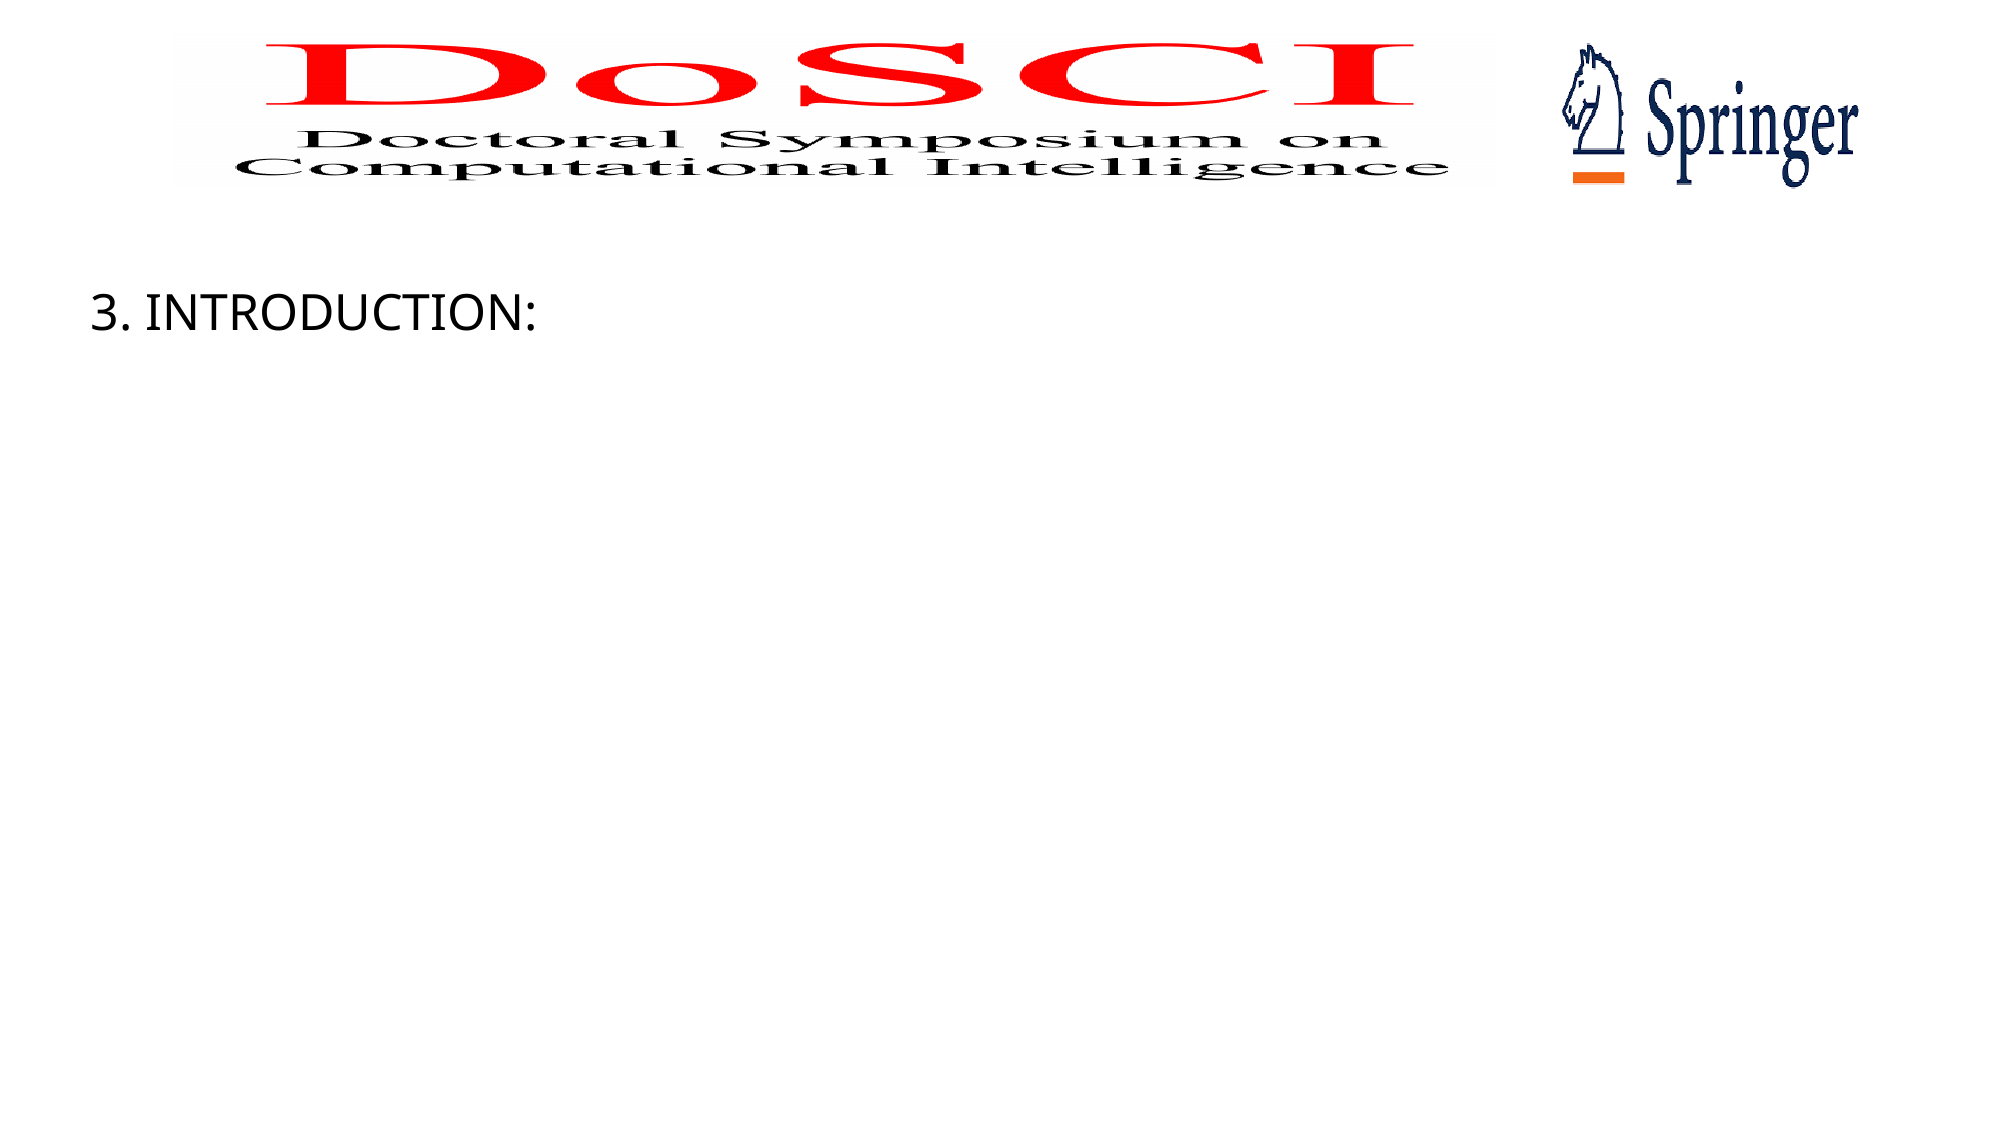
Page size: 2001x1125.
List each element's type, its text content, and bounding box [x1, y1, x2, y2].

subtitle 3. INTRODUCTION: [75, 279, 1947, 1049]
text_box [173, 34, 1874, 199]
